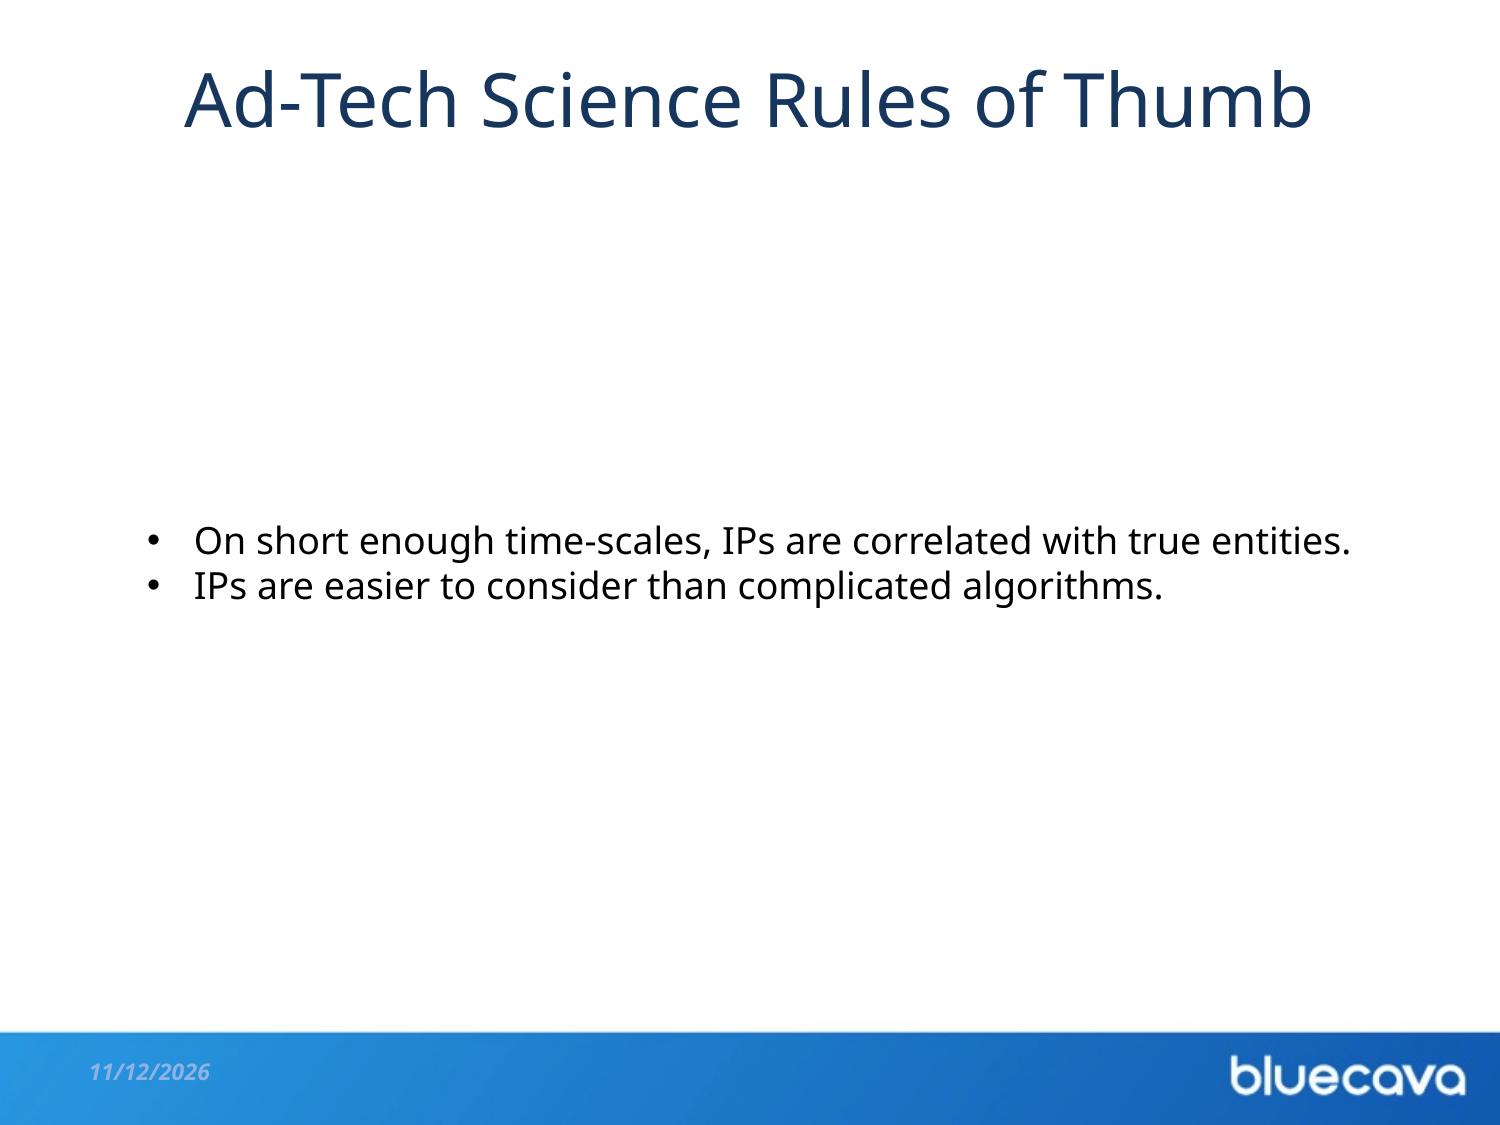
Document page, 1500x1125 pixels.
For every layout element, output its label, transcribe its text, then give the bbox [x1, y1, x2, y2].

title Ad-Tech Science Rules of Thumb [75, 3, 1425, 191]
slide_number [75, 1042, 425, 1103]
text_box On short enough time-scales, IPs are correlated with true entities. IPs are easier to consider than complicated algorithms. [132, 509, 1368, 615]
picture [0, 0, 1500, 1125]
